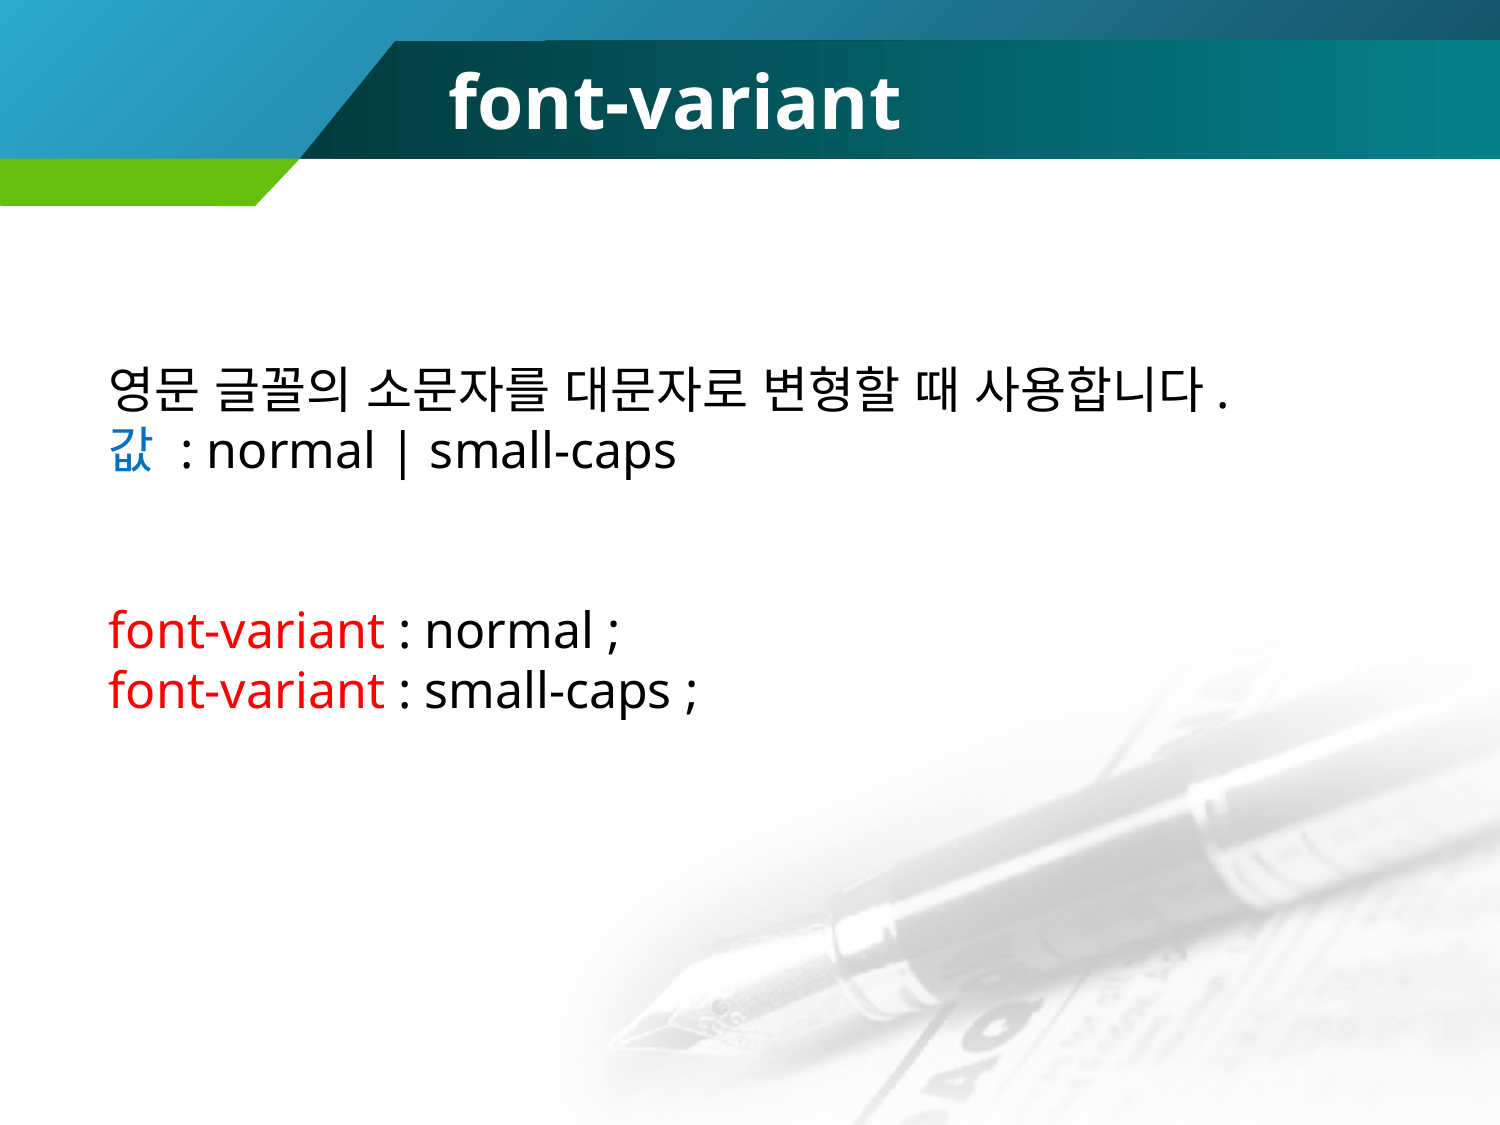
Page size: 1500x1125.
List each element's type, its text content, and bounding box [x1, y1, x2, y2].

picture [490, 448, 1500, 1125]
title font-variant [433, 36, 1500, 163]
text_box 영문 글꼴의 소문자를 대문자로 변형할 때 사용합니다. 값 : normal | small-caps font-variant : normal ; font-variant : small-caps ; [93, 351, 1336, 727]
